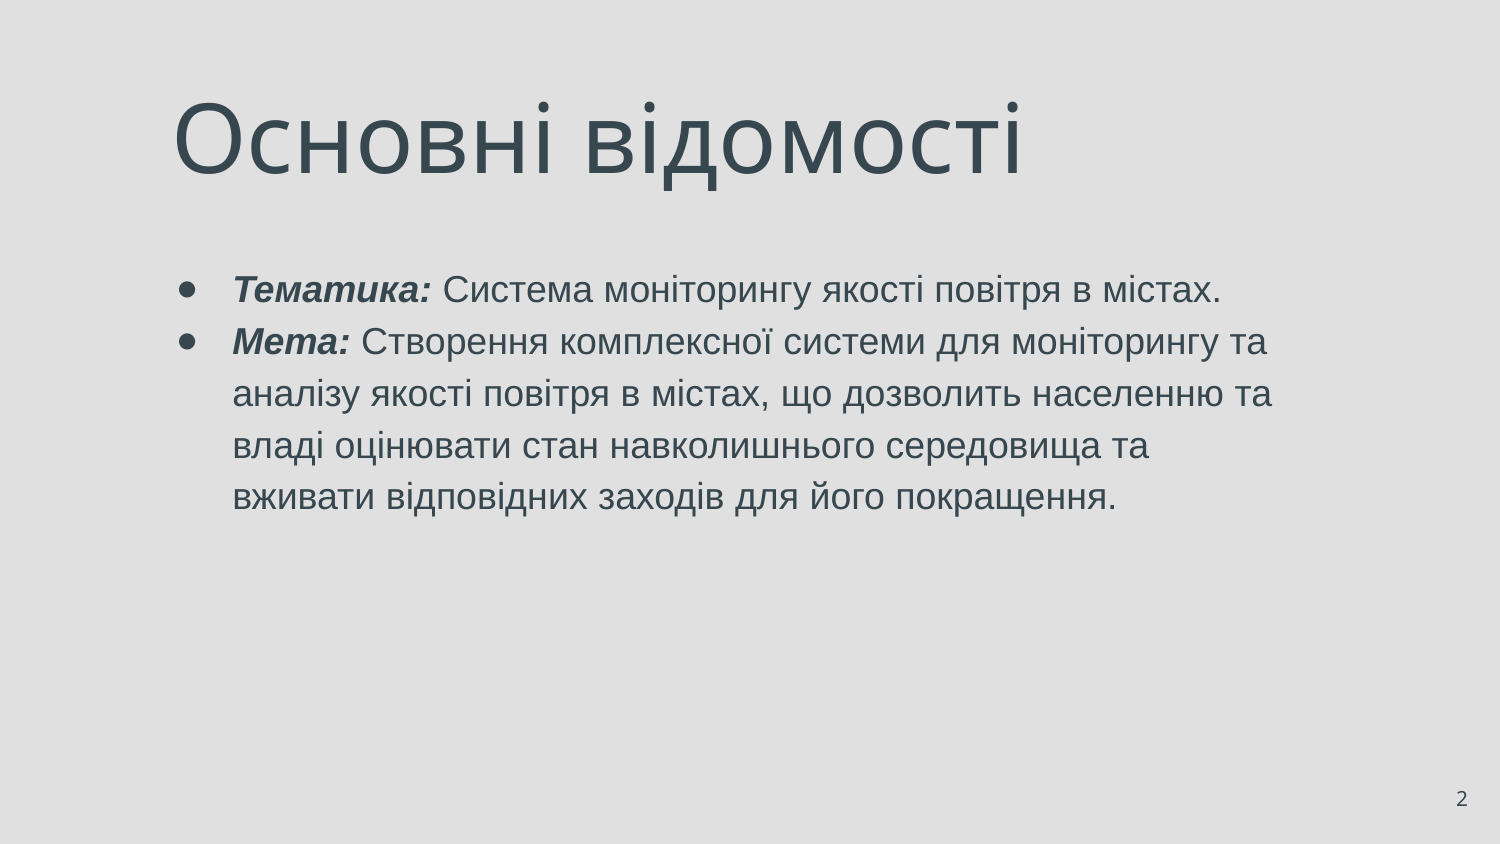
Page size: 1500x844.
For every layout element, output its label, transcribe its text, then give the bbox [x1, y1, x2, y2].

title Основні відомості [156, 61, 1485, 209]
slide_number ‹#› [1392, 767, 1483, 833]
subtitle Тематика: Система моніторингу якості повітря в містах. Мета: Створення комплексної системи для моніторингу та аналізу якості повітря в містах, що дозволить населенню та владі оцінювати стан навколишнього середовища та вживати відповідних заходів для його покращення. [142, 243, 1318, 784]
